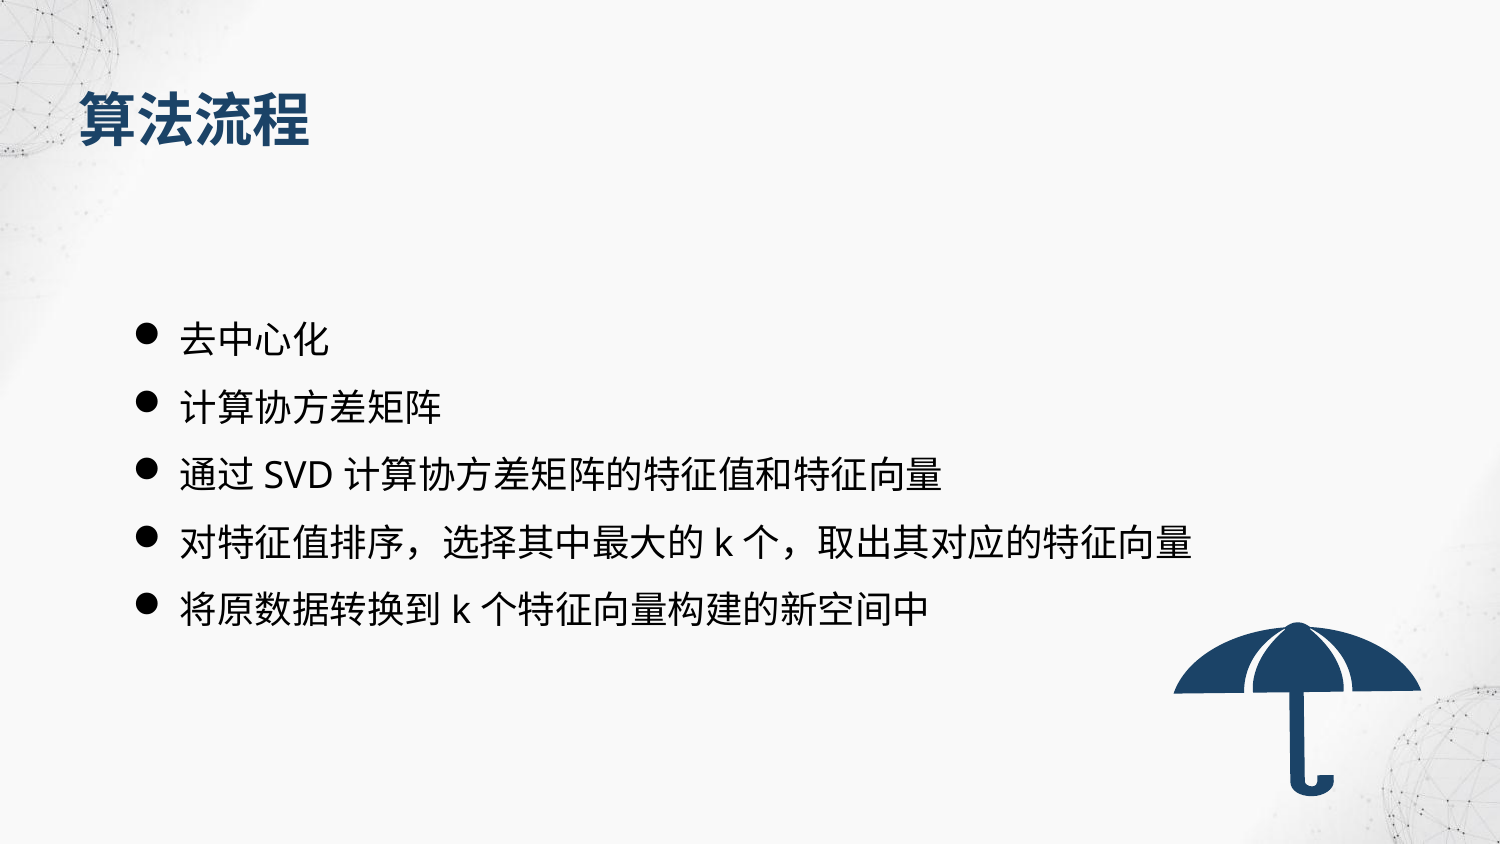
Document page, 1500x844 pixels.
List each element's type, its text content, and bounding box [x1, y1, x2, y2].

text_box [1173, 639, 1270, 694]
text_box 算法流程 [67, 91, 1115, 159]
text_box [1326, 639, 1422, 692]
text_box [1252, 639, 1344, 797]
picture [0, 0, 1500, 844]
text_box 去中心化 计算协方差矩阵 通过SVD计算协方差矩阵的特征值和特征向量 对特征值排序，选择其中最大的k个，取出其对应的特征向量 将原数据转换到k个特征向量构建的新空间中 [118, 286, 1382, 639]
